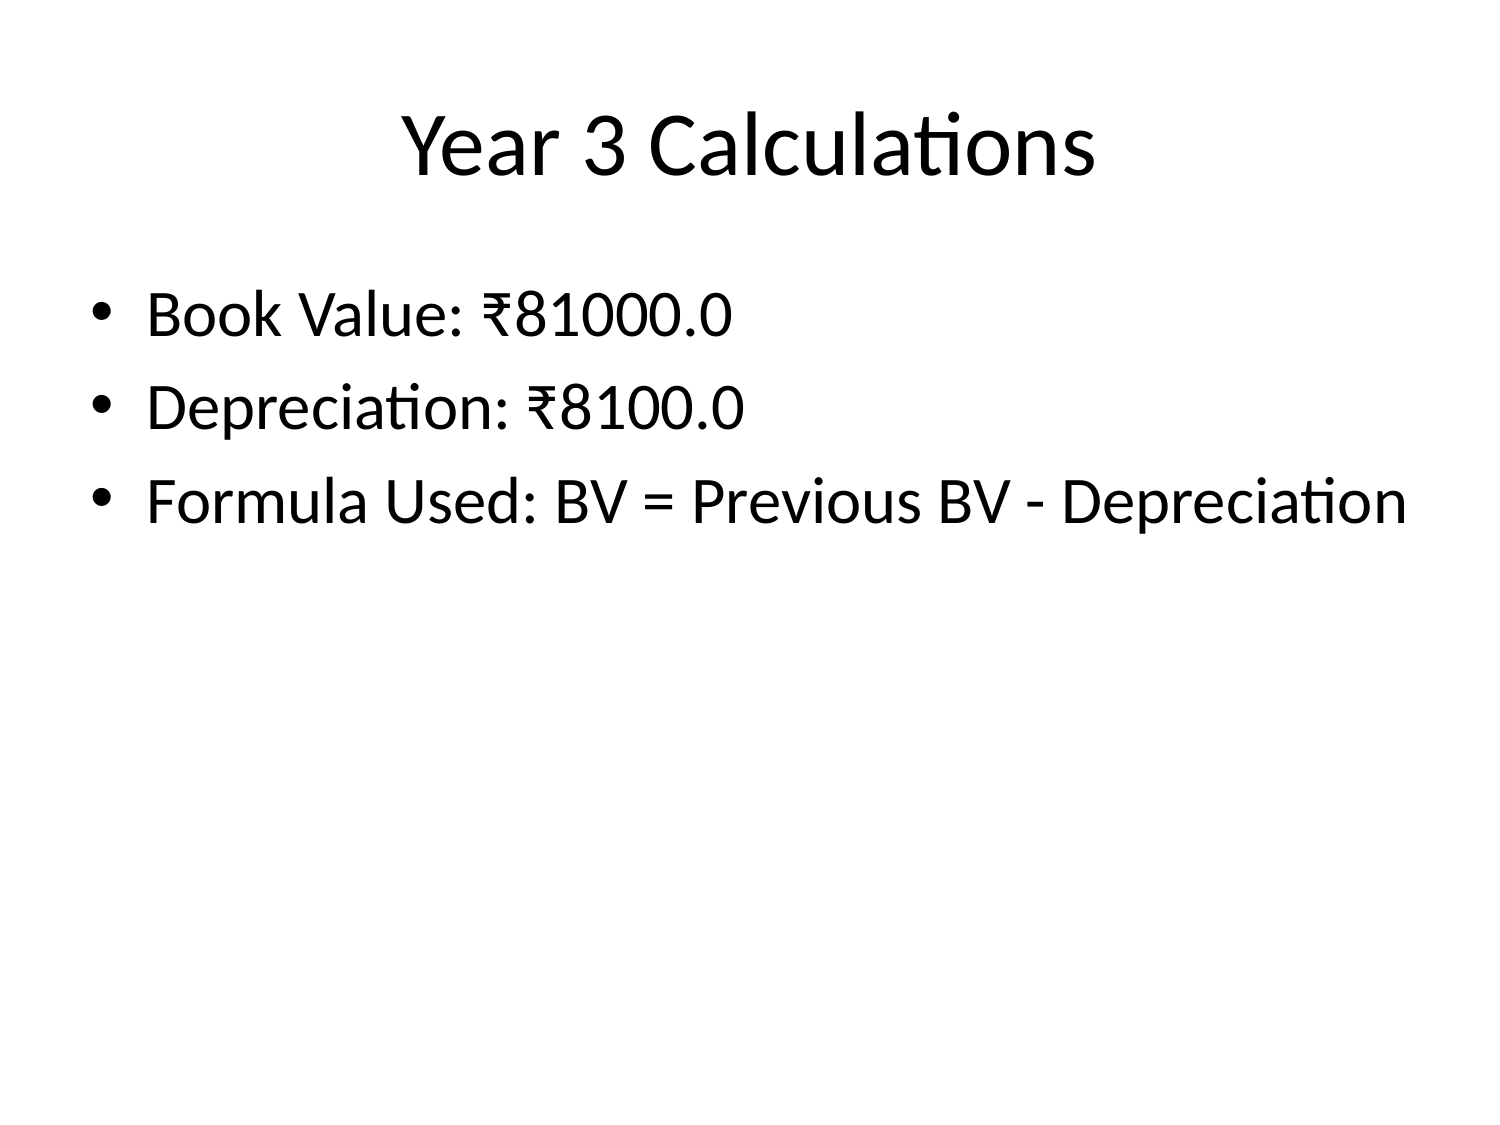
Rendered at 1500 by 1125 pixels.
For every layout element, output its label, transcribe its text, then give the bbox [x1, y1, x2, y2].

list Book Value: ₹81000.0 Depreciation: ₹8100.0 Formula Used: BV = Previous BV - Depreciation [75, 262, 1425, 1005]
title Year 3 Calculations [75, 45, 1425, 233]
